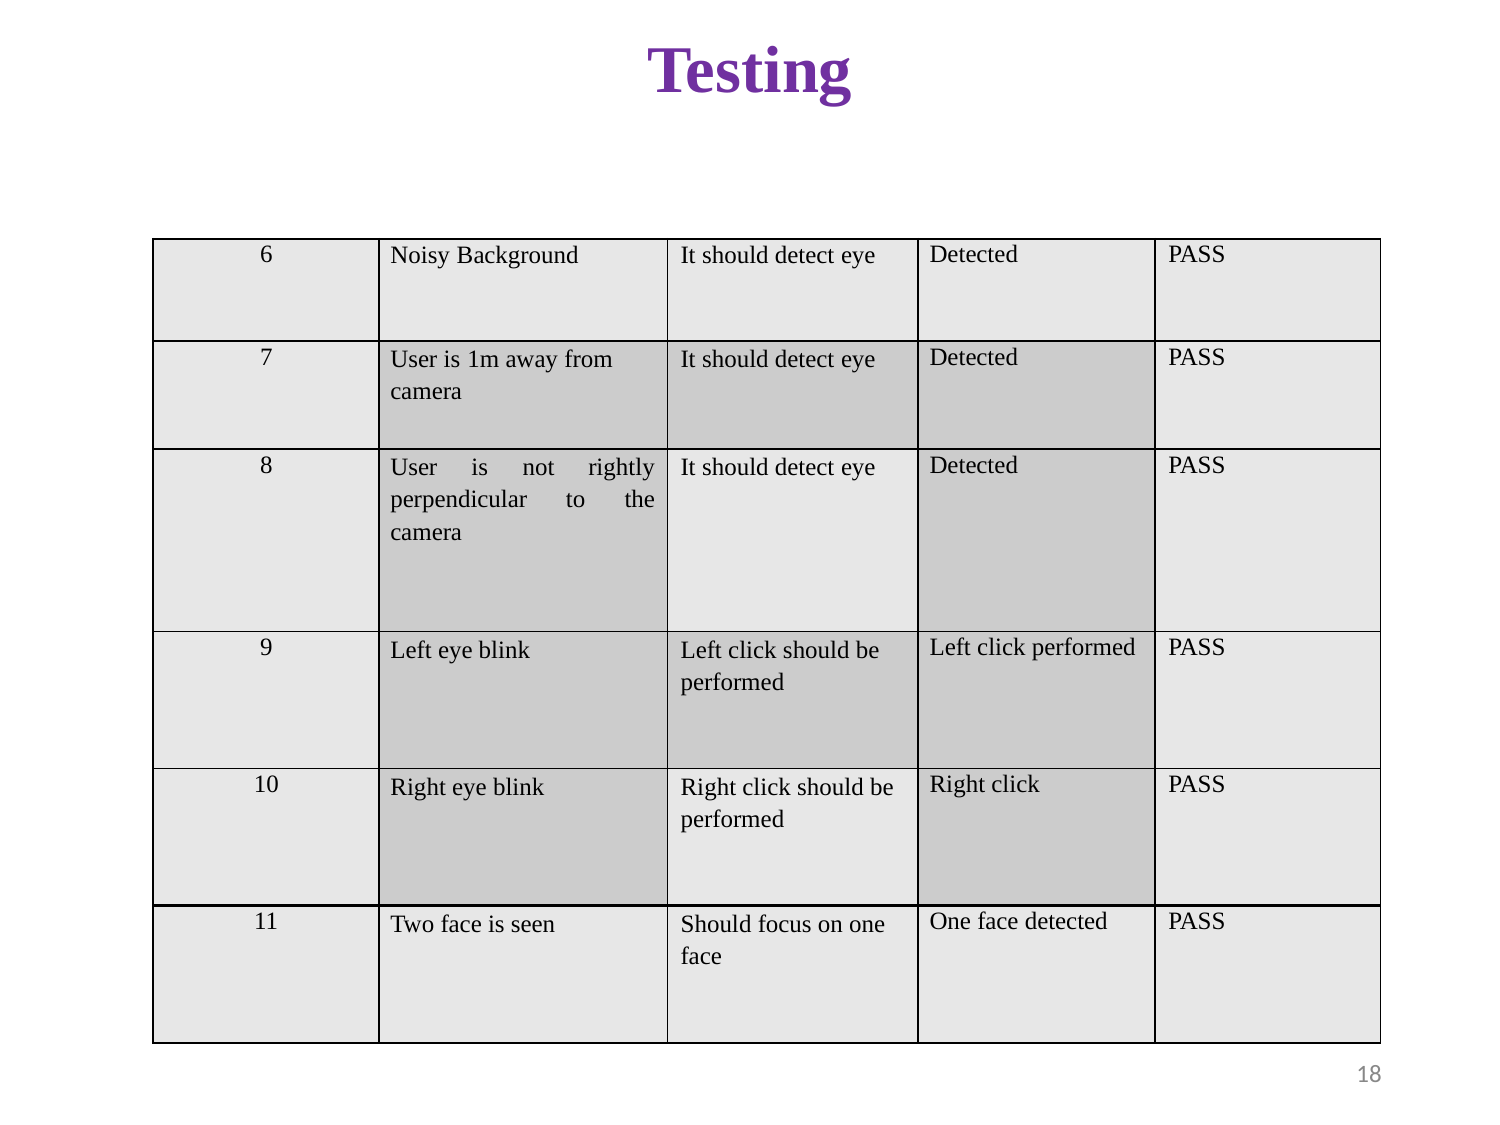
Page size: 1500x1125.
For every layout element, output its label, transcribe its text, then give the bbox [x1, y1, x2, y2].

table_header It should detect eye [668, 240, 917, 340]
table_cell 8 [154, 450, 378, 631]
table_cell Right click [919, 769, 1154, 904]
table_cell Two face is seen [380, 907, 667, 1042]
table_cell User is 1m away from camera [380, 342, 667, 448]
table_cell PASS [1156, 342, 1380, 448]
table_cell It should detect eye [668, 450, 917, 631]
table_cell Detected [919, 342, 1154, 448]
slide_number 18 [1059, 1042, 1397, 1103]
table_header Detected [919, 240, 1154, 340]
table_cell Left click should be performed [668, 632, 917, 768]
table_cell 11 [154, 907, 378, 1042]
table_cell PASS [1156, 450, 1380, 631]
table_cell User is not rightly perpendicular to the camera [380, 450, 667, 631]
table_header PASS [1156, 240, 1380, 340]
table_cell PASS [1156, 907, 1380, 1042]
table_cell Left eye blink [380, 632, 667, 768]
table_cell Right click should be performed [668, 769, 917, 904]
table_cell Should focus on one face [668, 907, 917, 1042]
table_cell It should detect eye [668, 342, 917, 448]
table_header 6 [154, 240, 378, 340]
table_cell Detected [919, 450, 1154, 631]
table_cell 7 [154, 342, 378, 448]
table_cell 10 [154, 769, 378, 904]
table_cell Right eye blink [380, 769, 667, 904]
table_header Noisy Background [380, 240, 667, 340]
table_cell One face detected [919, 907, 1154, 1042]
title Testing [103, 27, 1397, 115]
table_cell PASS [1156, 769, 1380, 904]
table_cell 9 [154, 632, 378, 768]
table_cell PASS [1156, 632, 1380, 768]
table_cell Left click performed [919, 632, 1154, 768]
